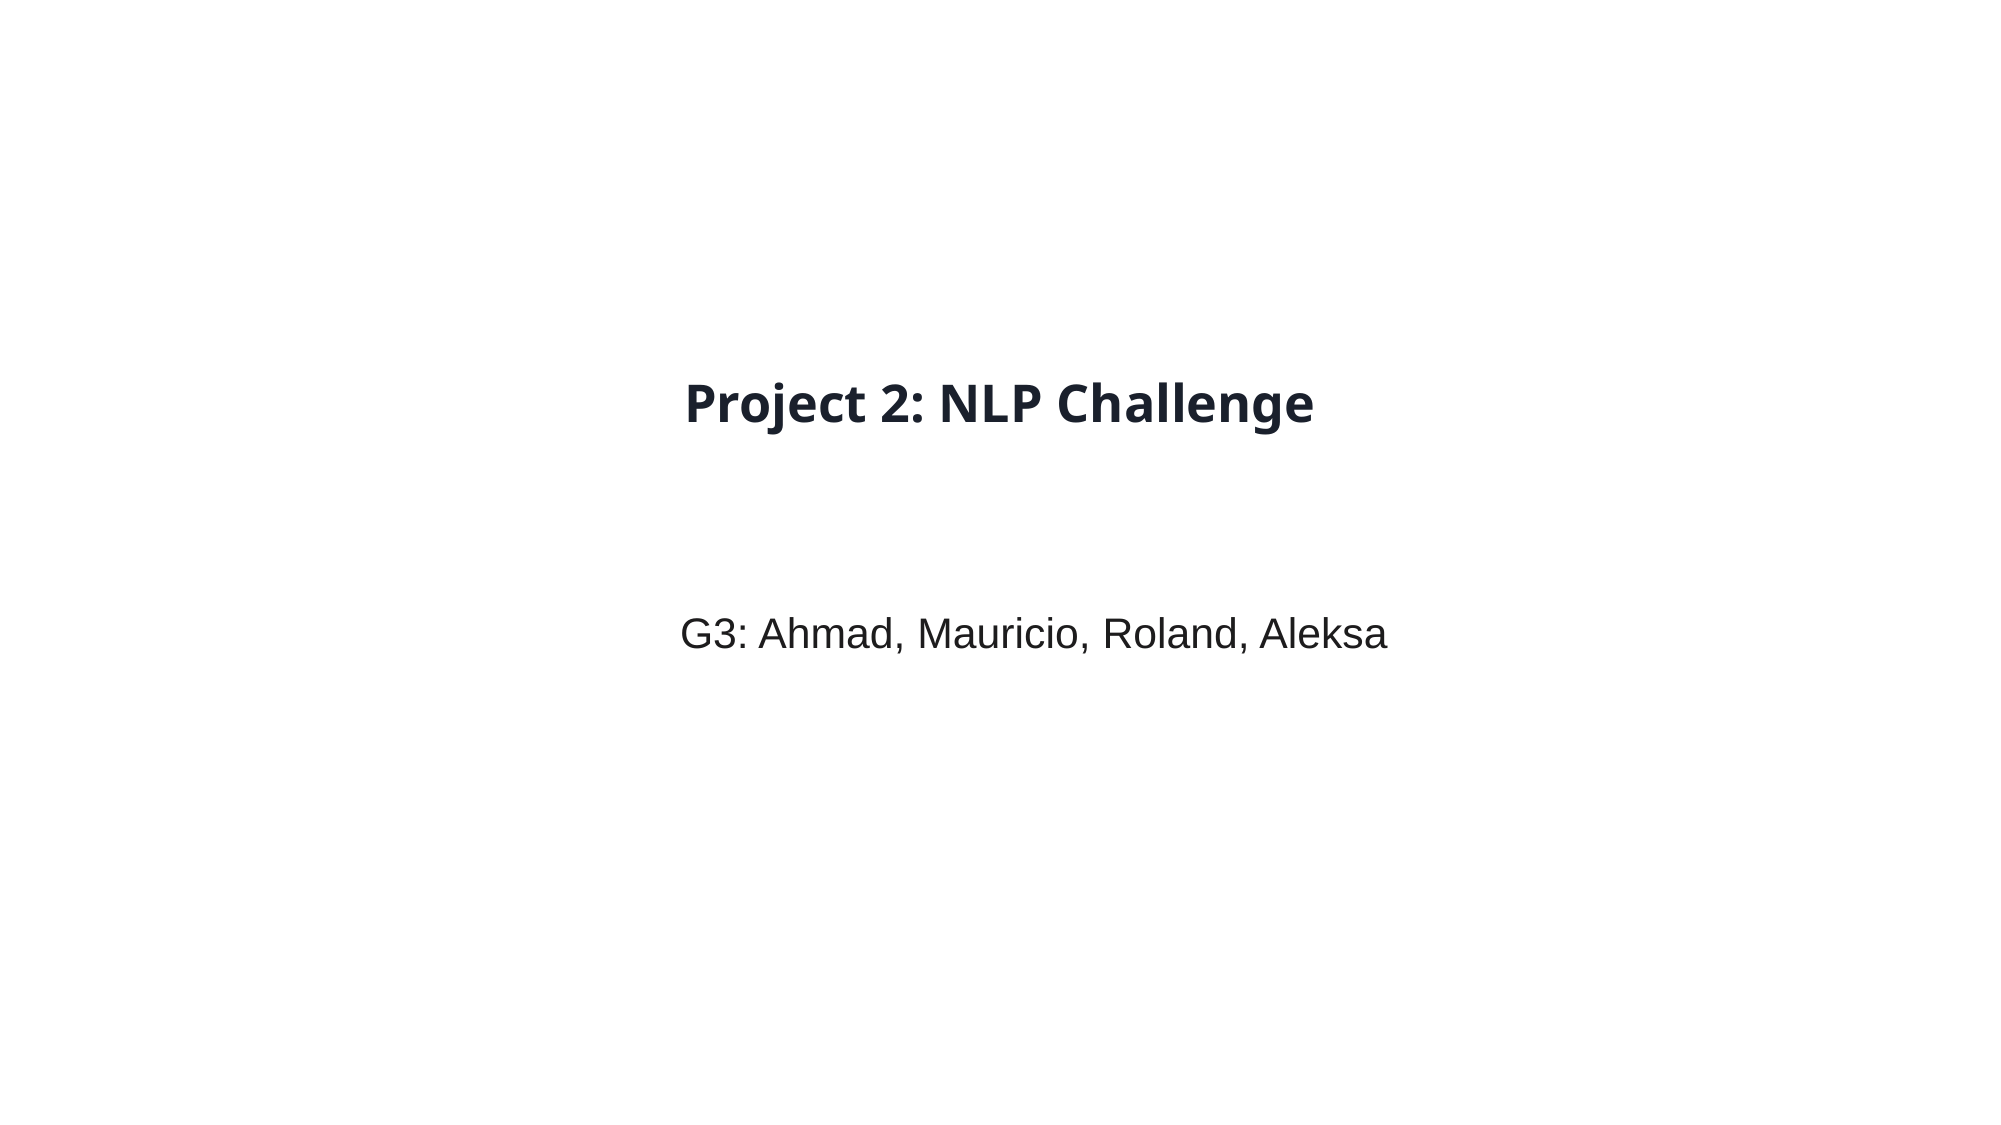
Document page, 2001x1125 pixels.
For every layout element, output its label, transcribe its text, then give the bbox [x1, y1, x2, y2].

subtitle G3: Ahmad, Mauricio, Roland, Aleksa [249, 590, 1750, 863]
title Project 2: NLP Challenge [249, 184, 1750, 576]
